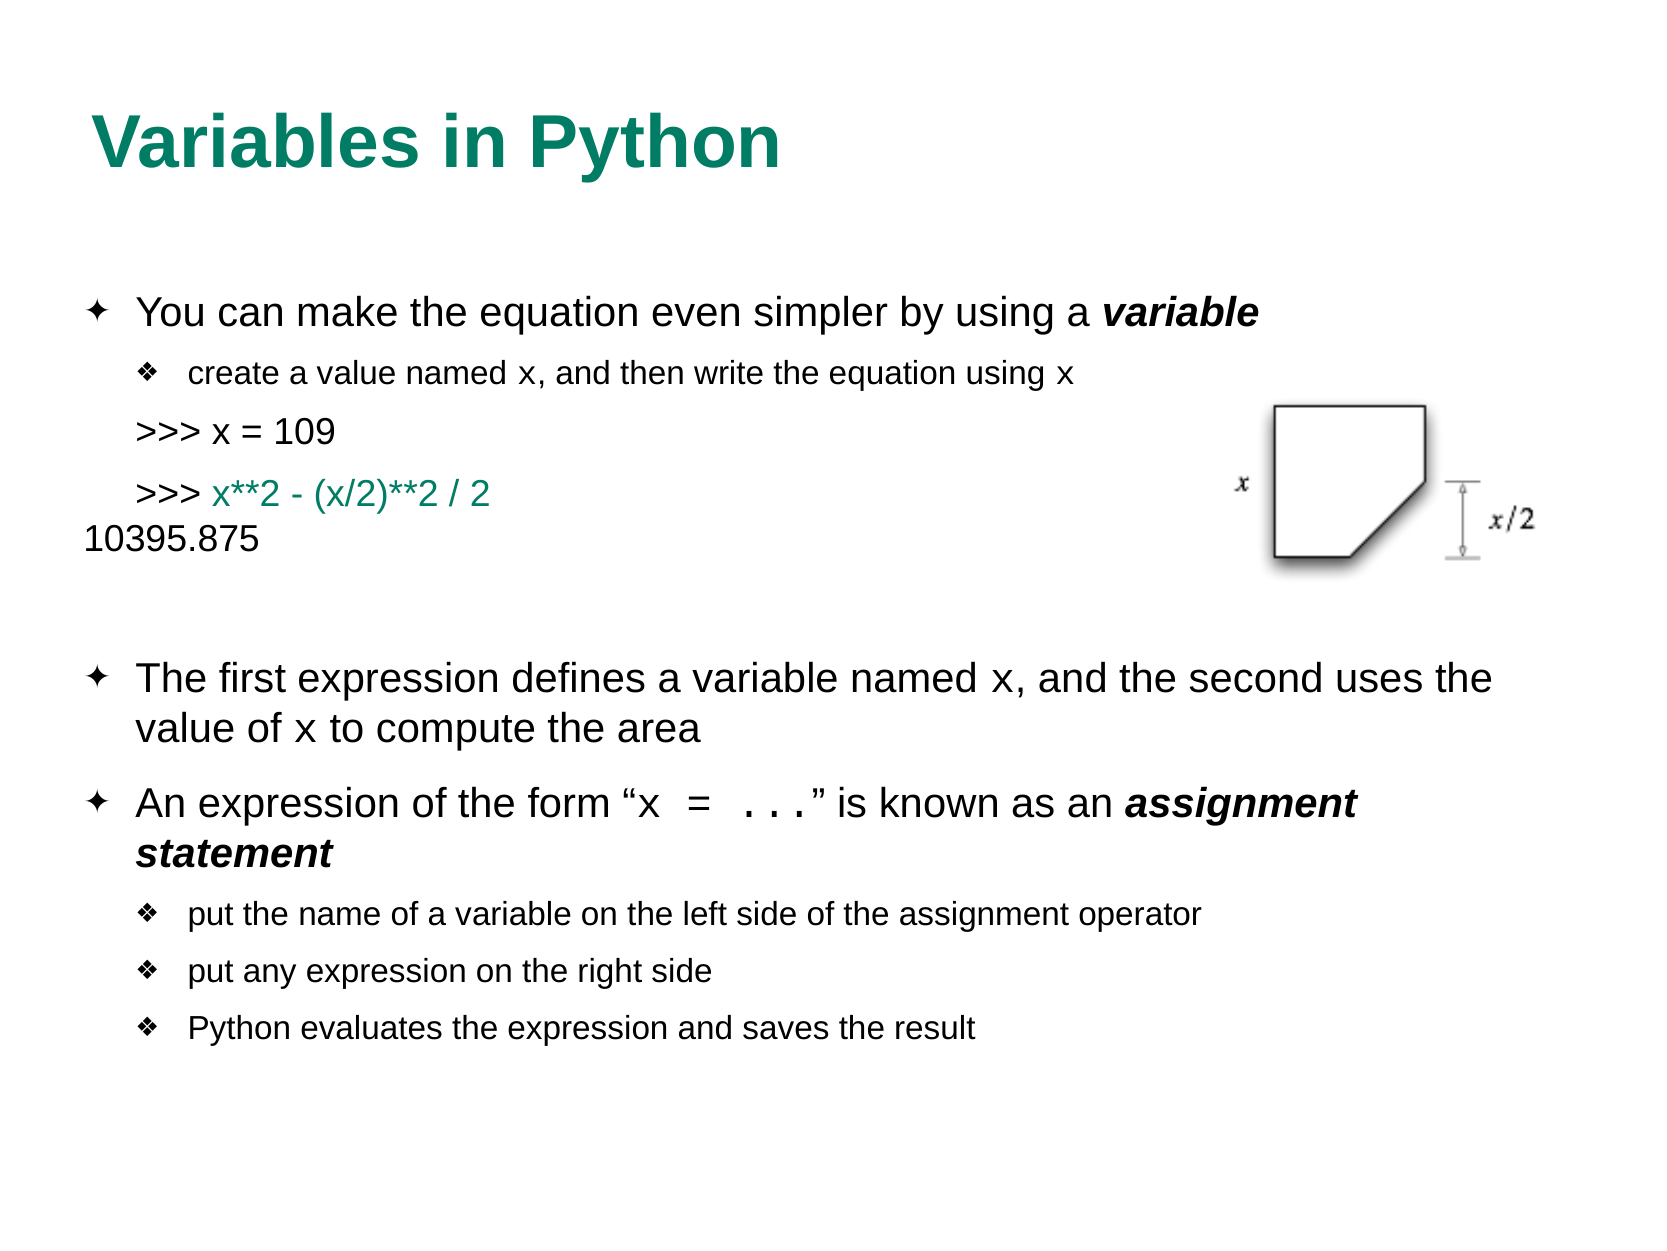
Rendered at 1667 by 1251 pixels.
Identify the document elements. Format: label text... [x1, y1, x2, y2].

title Variables in Python [82, 32, 1543, 243]
list You can make the equation even simpler by using a variable create a value named x, and then write the equation using x >>> x = 109 >>> x**2 - (x/2)**2 / 2 10395.875 The first expression defines a variable named x, and the second uses the value of x to compute the area An expression of the form “x = ...” is known as an assignment statement put the name of a variable on the left side of the assignment operator put any expression on the right side Python evaluates the expression and saves the result [82, 283, 1543, 1158]
picture [1222, 391, 1551, 588]
